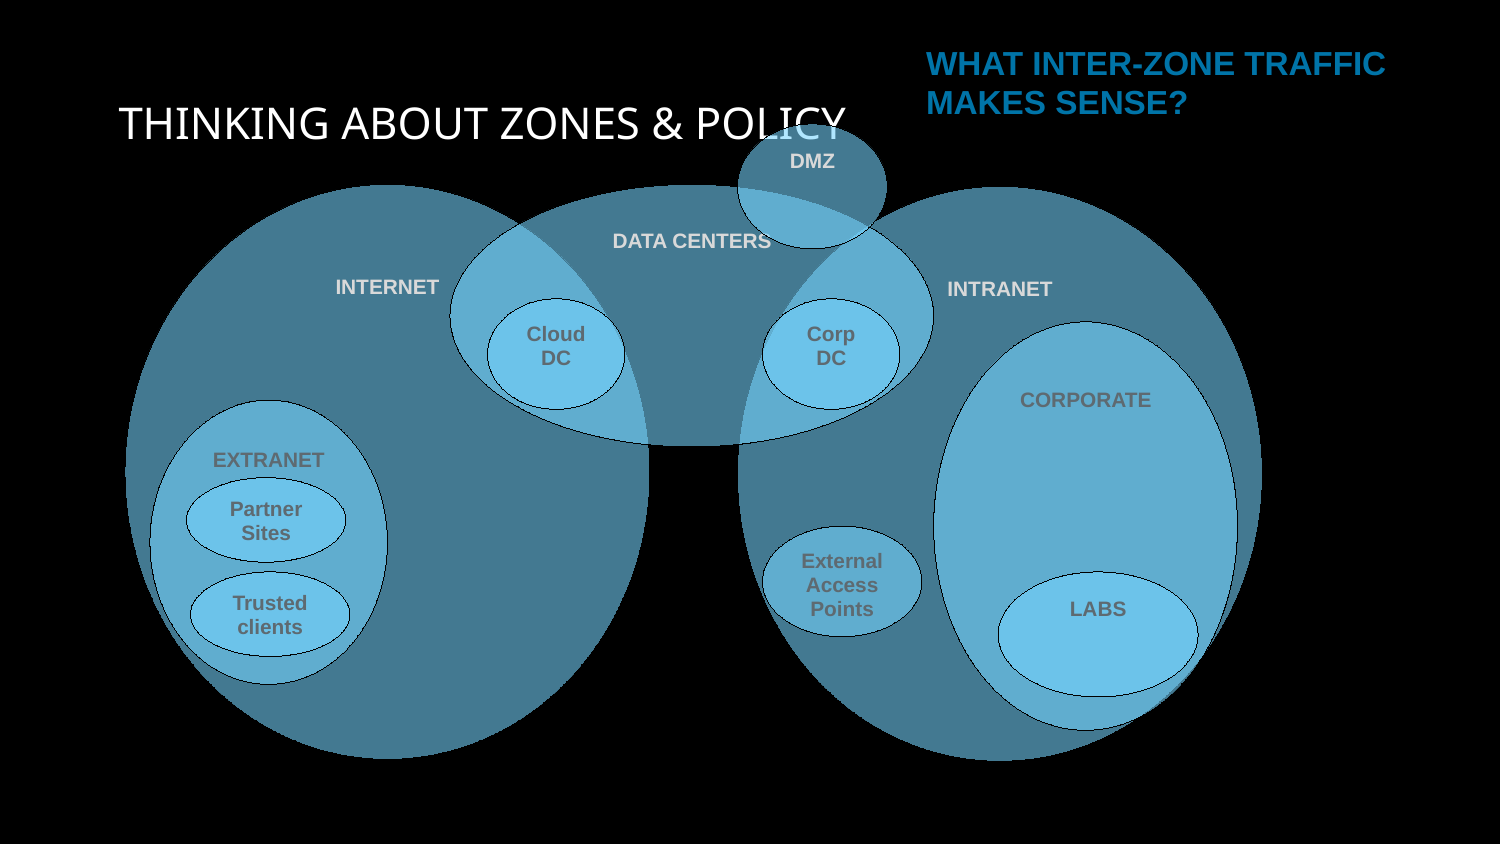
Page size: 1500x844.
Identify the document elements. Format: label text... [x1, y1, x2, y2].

text_box LABS [998, 571, 1199, 697]
text_box External Access Points [762, 526, 922, 637]
text_box INTRANET [737, 186, 1263, 762]
text_box Trusted clients [190, 571, 350, 657]
text_box DATA CENTERS [449, 184, 934, 447]
text_box Corp DC [762, 298, 900, 410]
text_box DMZ [737, 123, 888, 249]
text_box CORPORATE [933, 321, 1238, 731]
text_box Partner Sites [186, 477, 346, 563]
text_box INTERNET [124, 184, 650, 760]
text_box EXTRANET [149, 400, 388, 685]
text_box What inter-zone traffic makes sense? [911, 34, 1412, 130]
text_box Cloud DC [487, 298, 625, 410]
title Thinking about zones & Policy [103, 77, 1111, 172]
